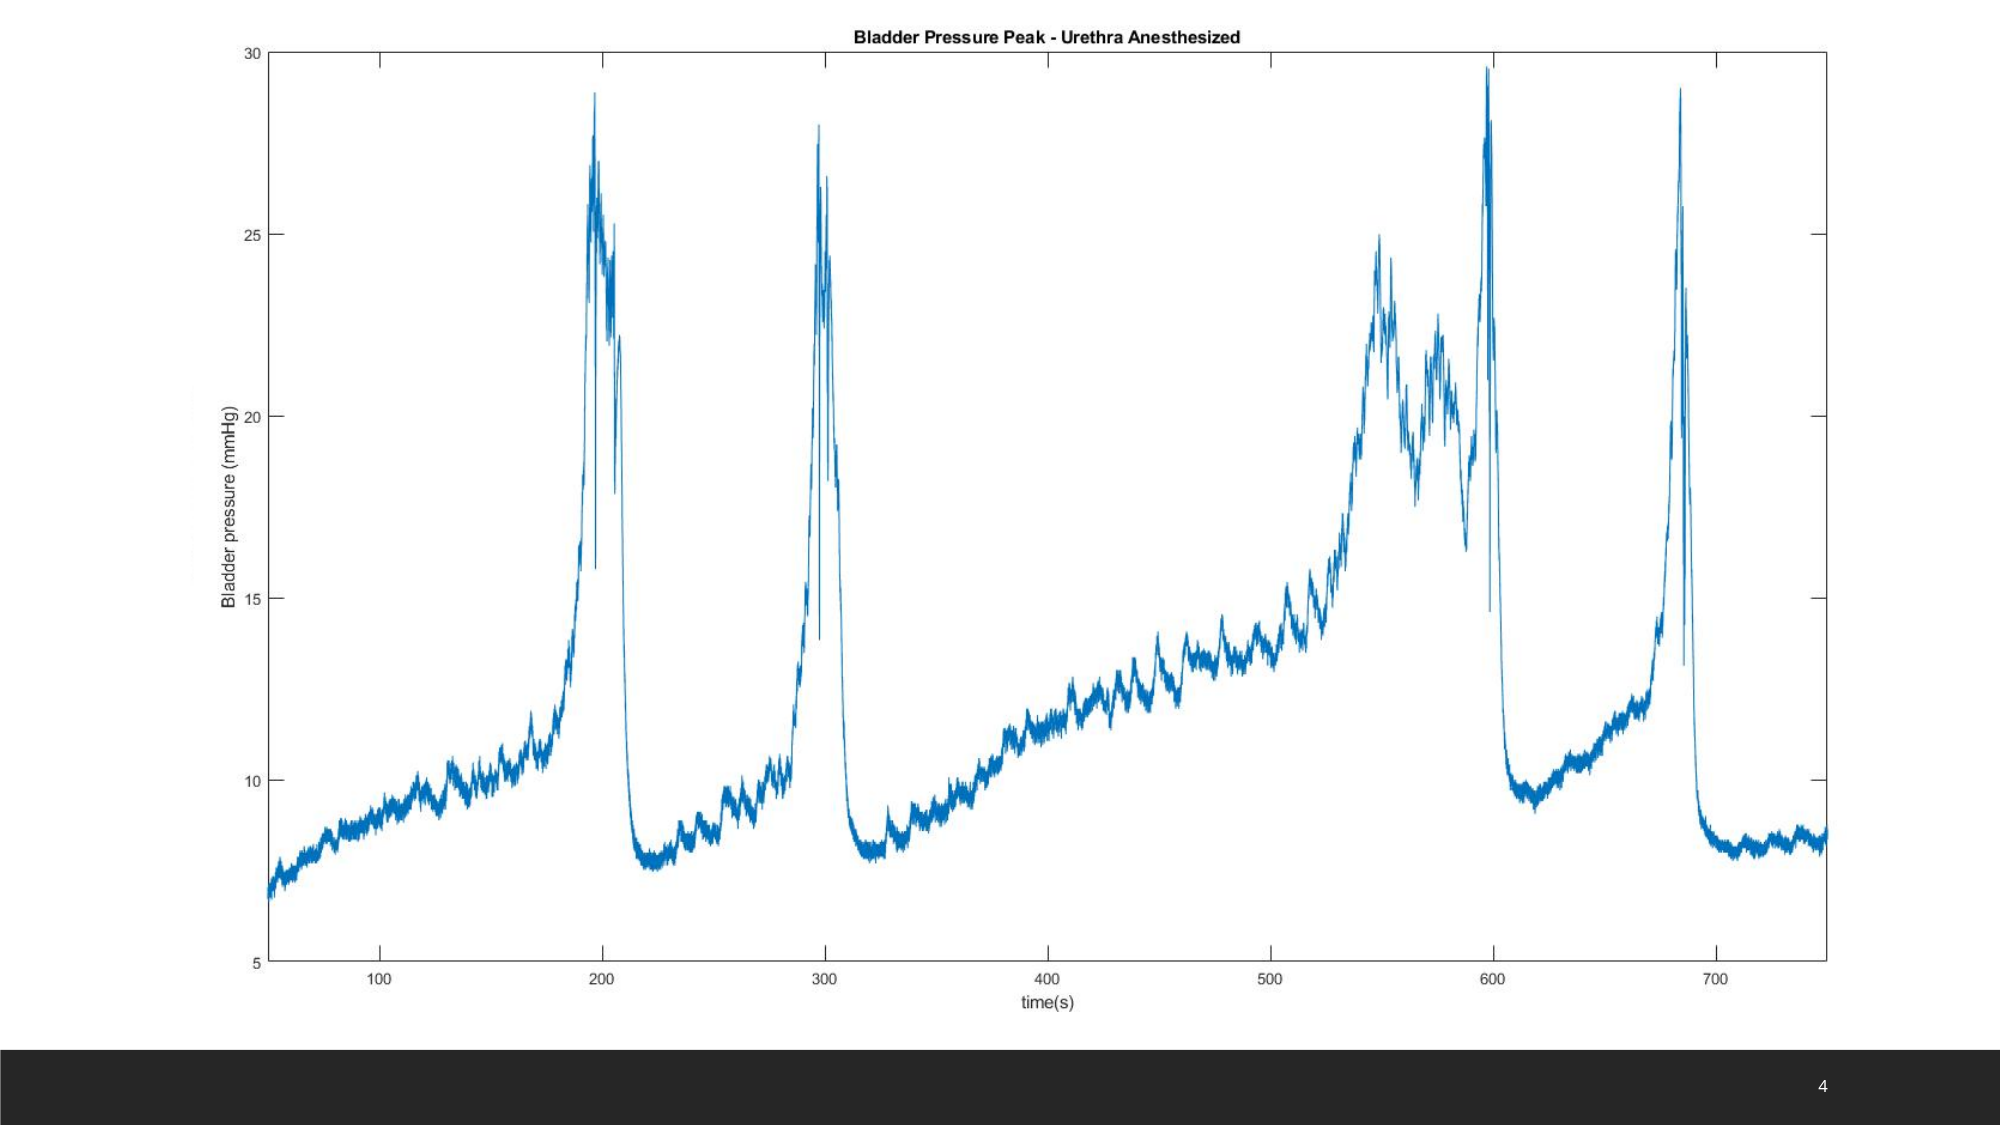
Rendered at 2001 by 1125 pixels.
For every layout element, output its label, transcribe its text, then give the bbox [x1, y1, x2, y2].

picture [179, 0, 1867, 1035]
slide_number 4 [1803, 1057, 1932, 1118]
